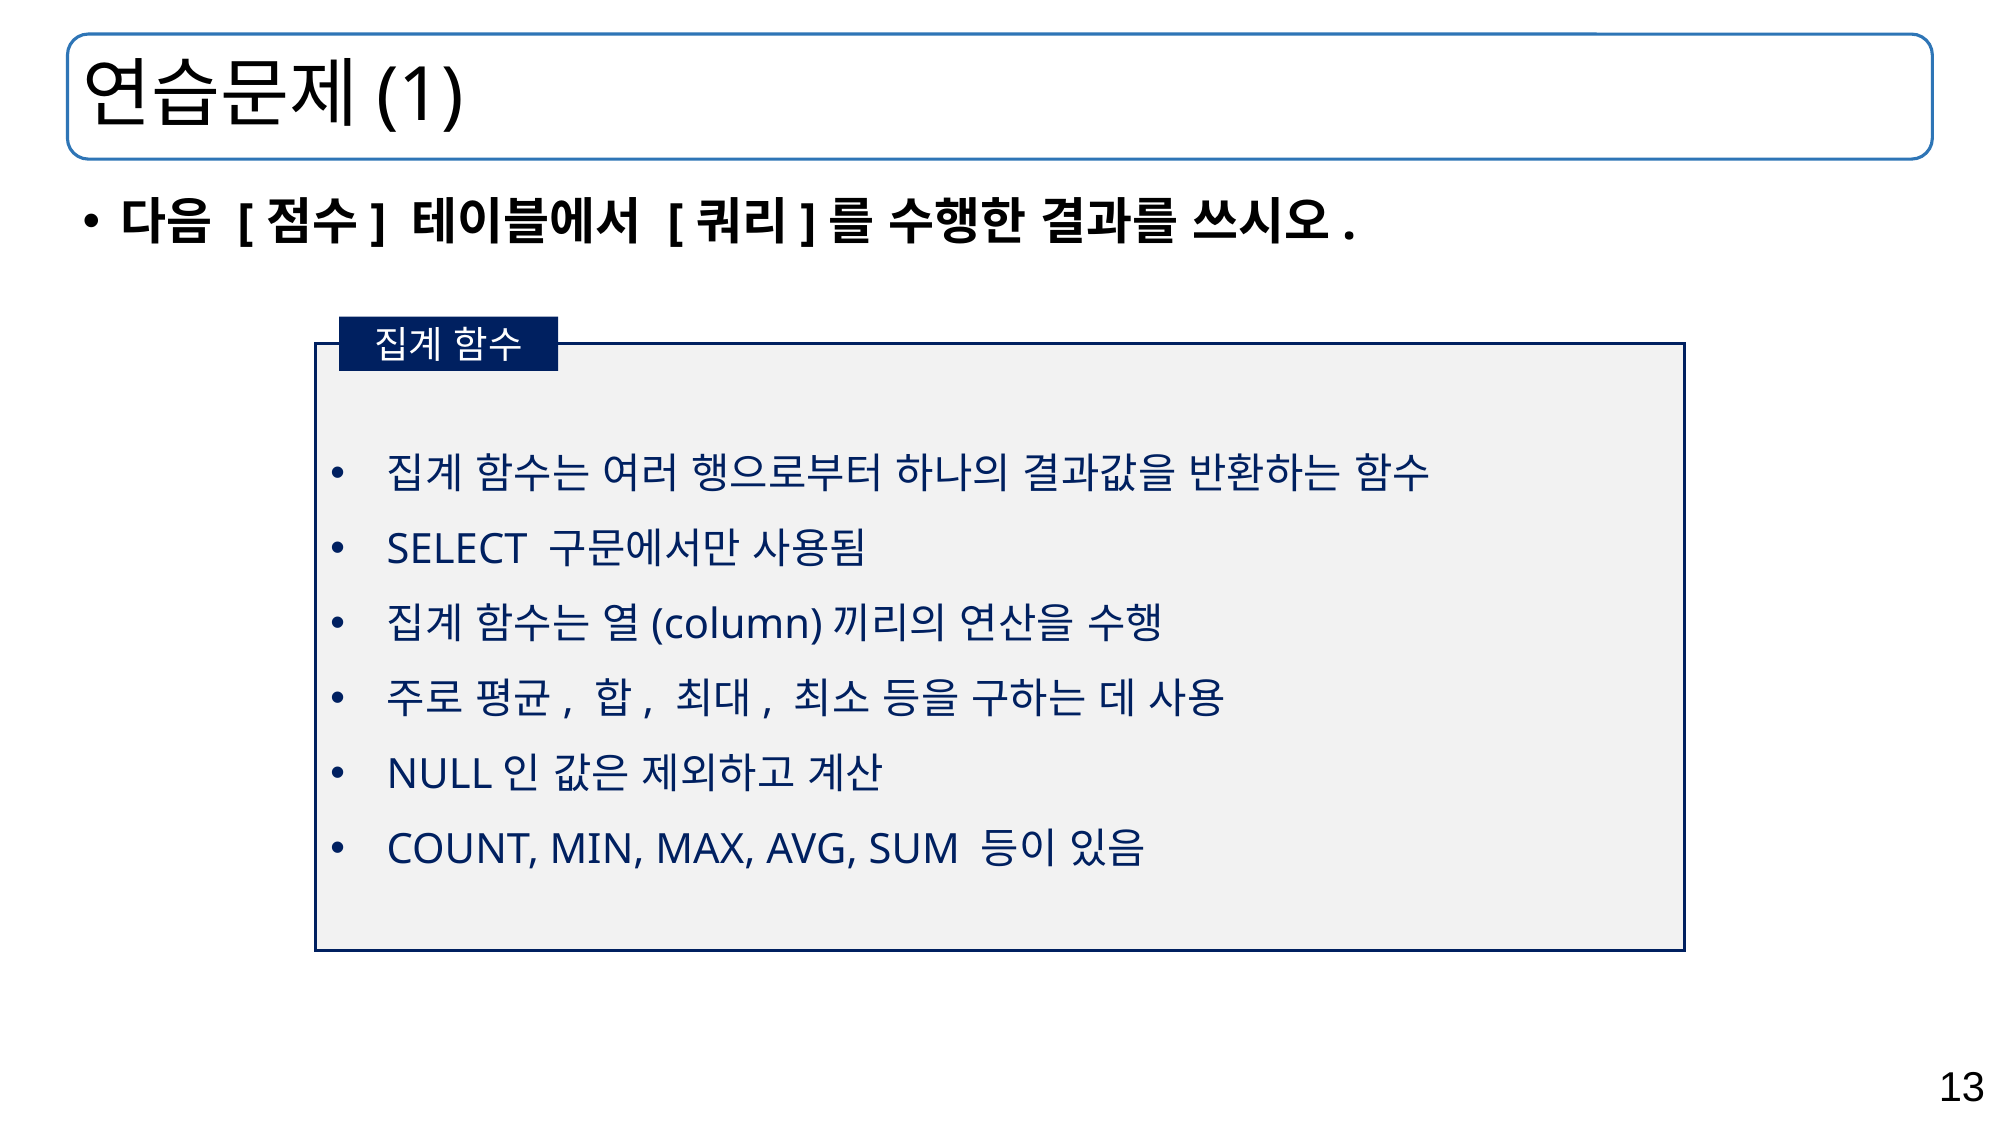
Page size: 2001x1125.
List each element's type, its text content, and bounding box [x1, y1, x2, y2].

list 다음 [점수] 테이블에서 [쿼리]를 수행한 결과를 쓰시오. [67, 189, 1933, 287]
title 연습문제(1) [67, 34, 1933, 160]
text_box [315, 316, 1685, 951]
